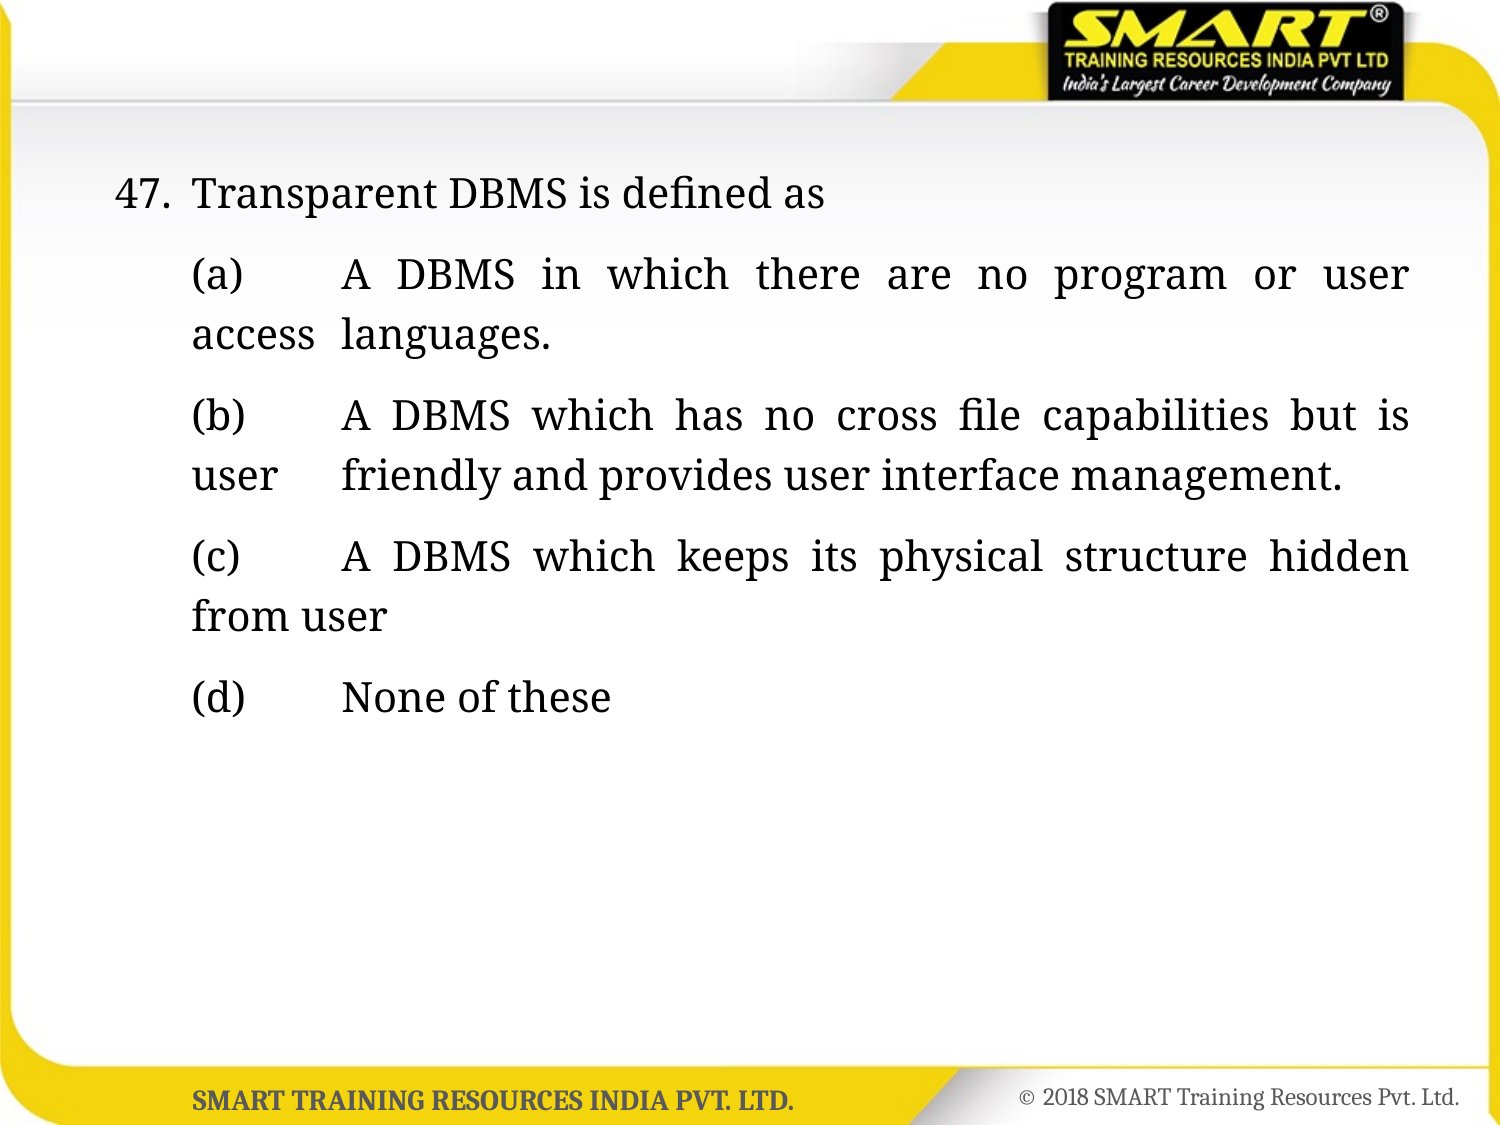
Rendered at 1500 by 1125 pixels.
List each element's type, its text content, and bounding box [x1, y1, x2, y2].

picture [0, 0, 1500, 1125]
text_box 47. Transparent DBMS is defined as (a) A DBMS in which there are no program or user access languages. (b) A DBMS which has no cross file capabilities but is user friendly and provides user interface management. (c) A DBMS which keeps its physical structure hidden from user (d) None of these [99, 149, 1425, 728]
